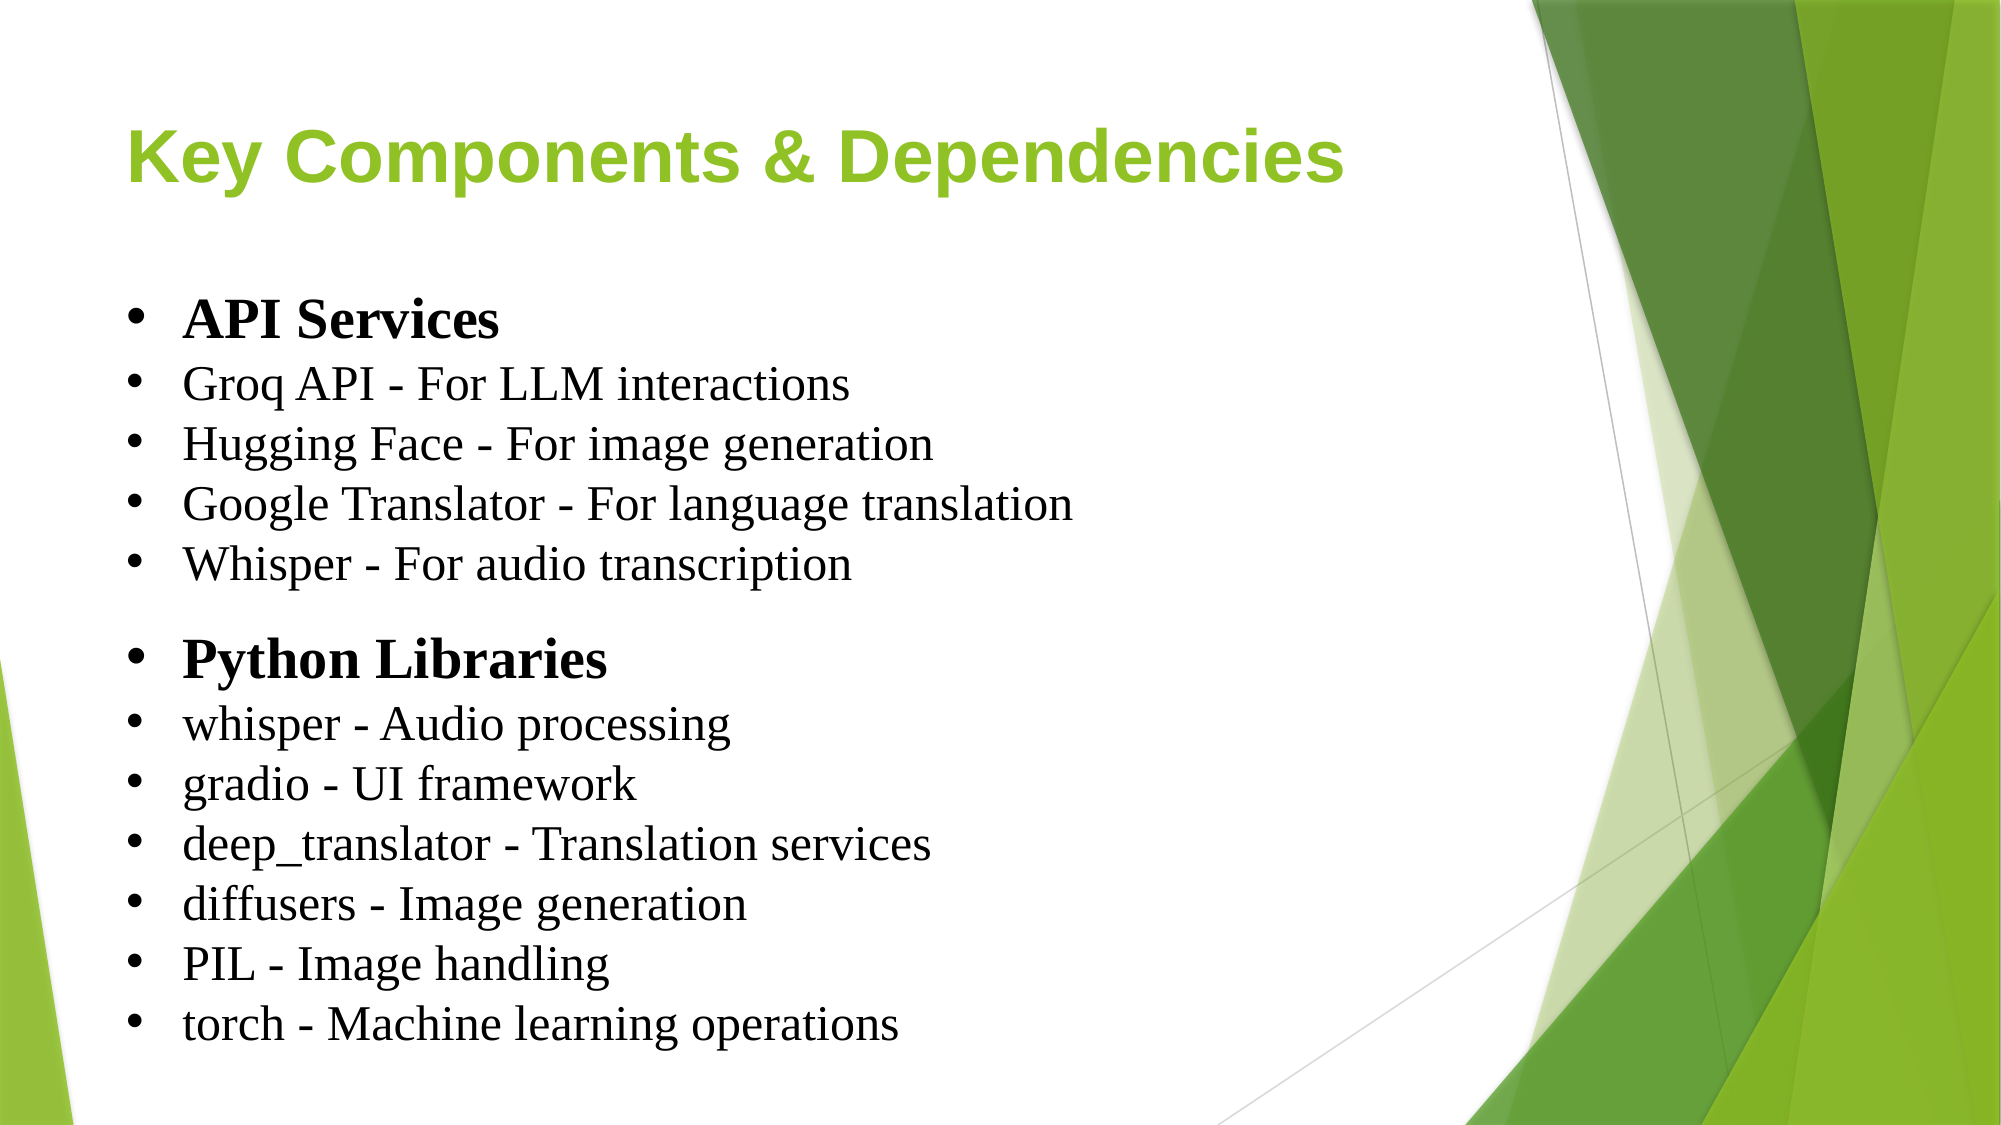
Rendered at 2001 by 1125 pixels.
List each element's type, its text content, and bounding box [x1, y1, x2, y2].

title Key Components & Dependencies [111, 99, 1522, 218]
list API Services Groq API - For LLM interactions Hugging Face - For image generation Google Translator - For language translation Whisper - For audio transcription Python Libraries whisper - Audio processing gradio - UI framework deep_translator - Translation services diffusers - Image generation PIL - Image handling torch - Machine learning operations [111, 242, 1109, 1103]
